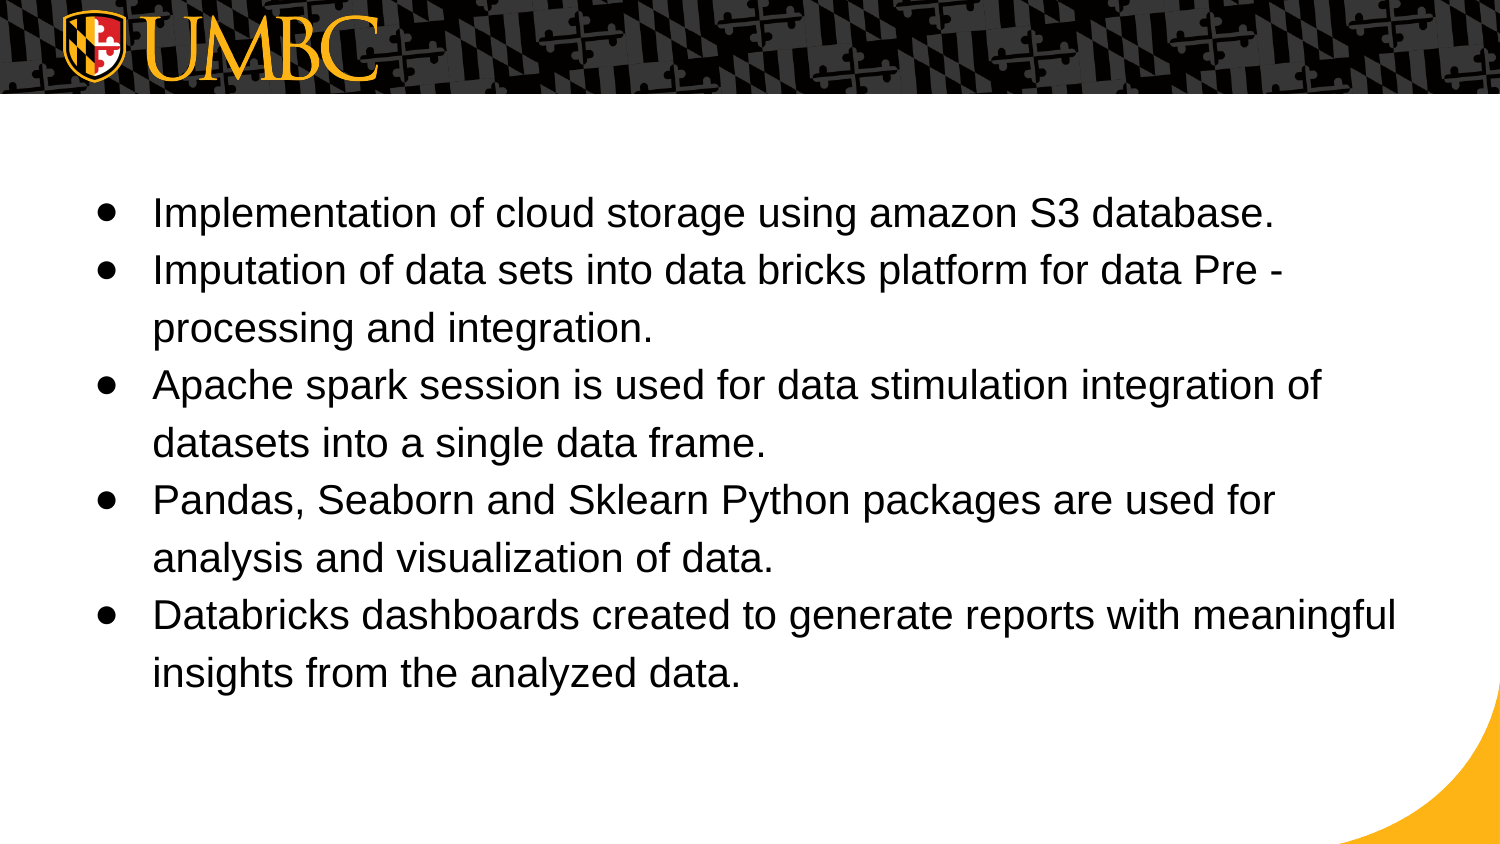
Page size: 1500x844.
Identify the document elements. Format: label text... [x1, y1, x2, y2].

picture [1418, 679, 1500, 844]
picture [0, 0, 1500, 94]
list Implementation of cloud storage using amazon S3 database. Imputation of data sets into data bricks platform for data Pre - processing and integration. Apache spark session is used for data stimulation integration of datasets into a single data frame. Pandas, Seaborn and Sklearn Python packages are used for analysis and visualization of data. Databricks dashboards created to generate reports with meaningful insights from the analyzed data. [0, 162, 1418, 844]
